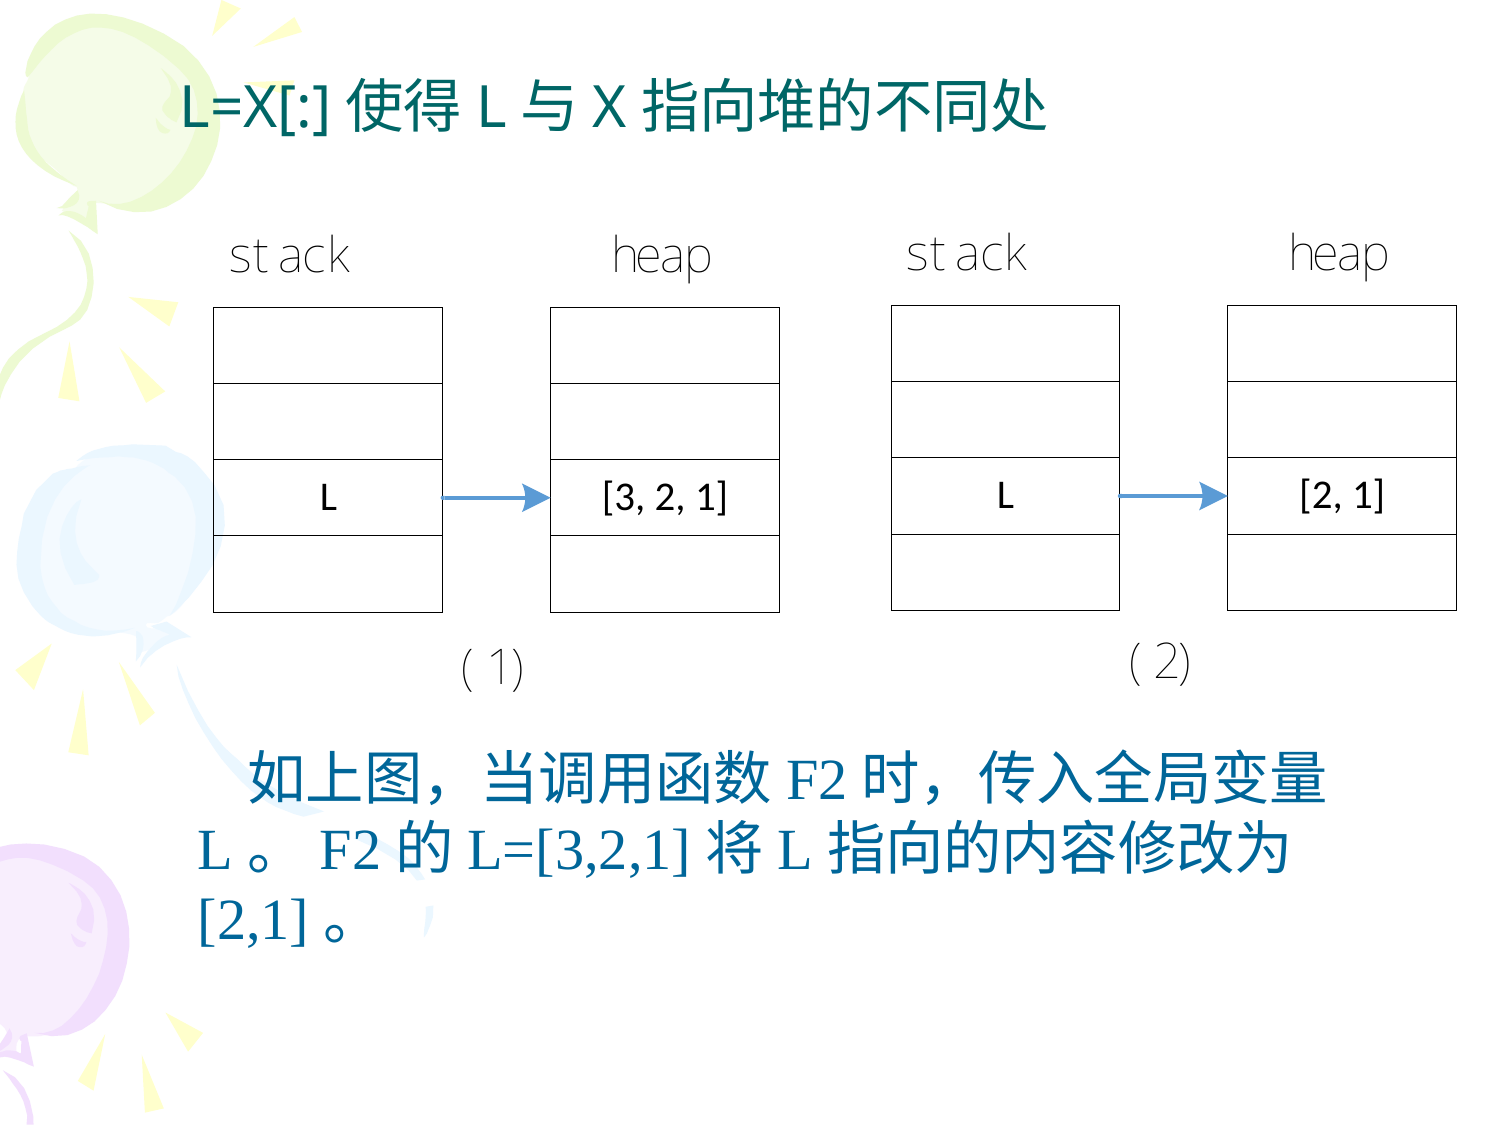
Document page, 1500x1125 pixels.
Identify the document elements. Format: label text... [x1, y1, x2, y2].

text_box 如上图，当调用函数F2时，传入全局变量L。F2的L=[3,2,1]将L指向的内容修改为[2,1]。 [183, 733, 1353, 959]
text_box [170, 219, 1464, 705]
text_box [76, 668, 1427, 1000]
title L=X[:]使得L与X指向堆的不同处 [88, 42, 1439, 148]
